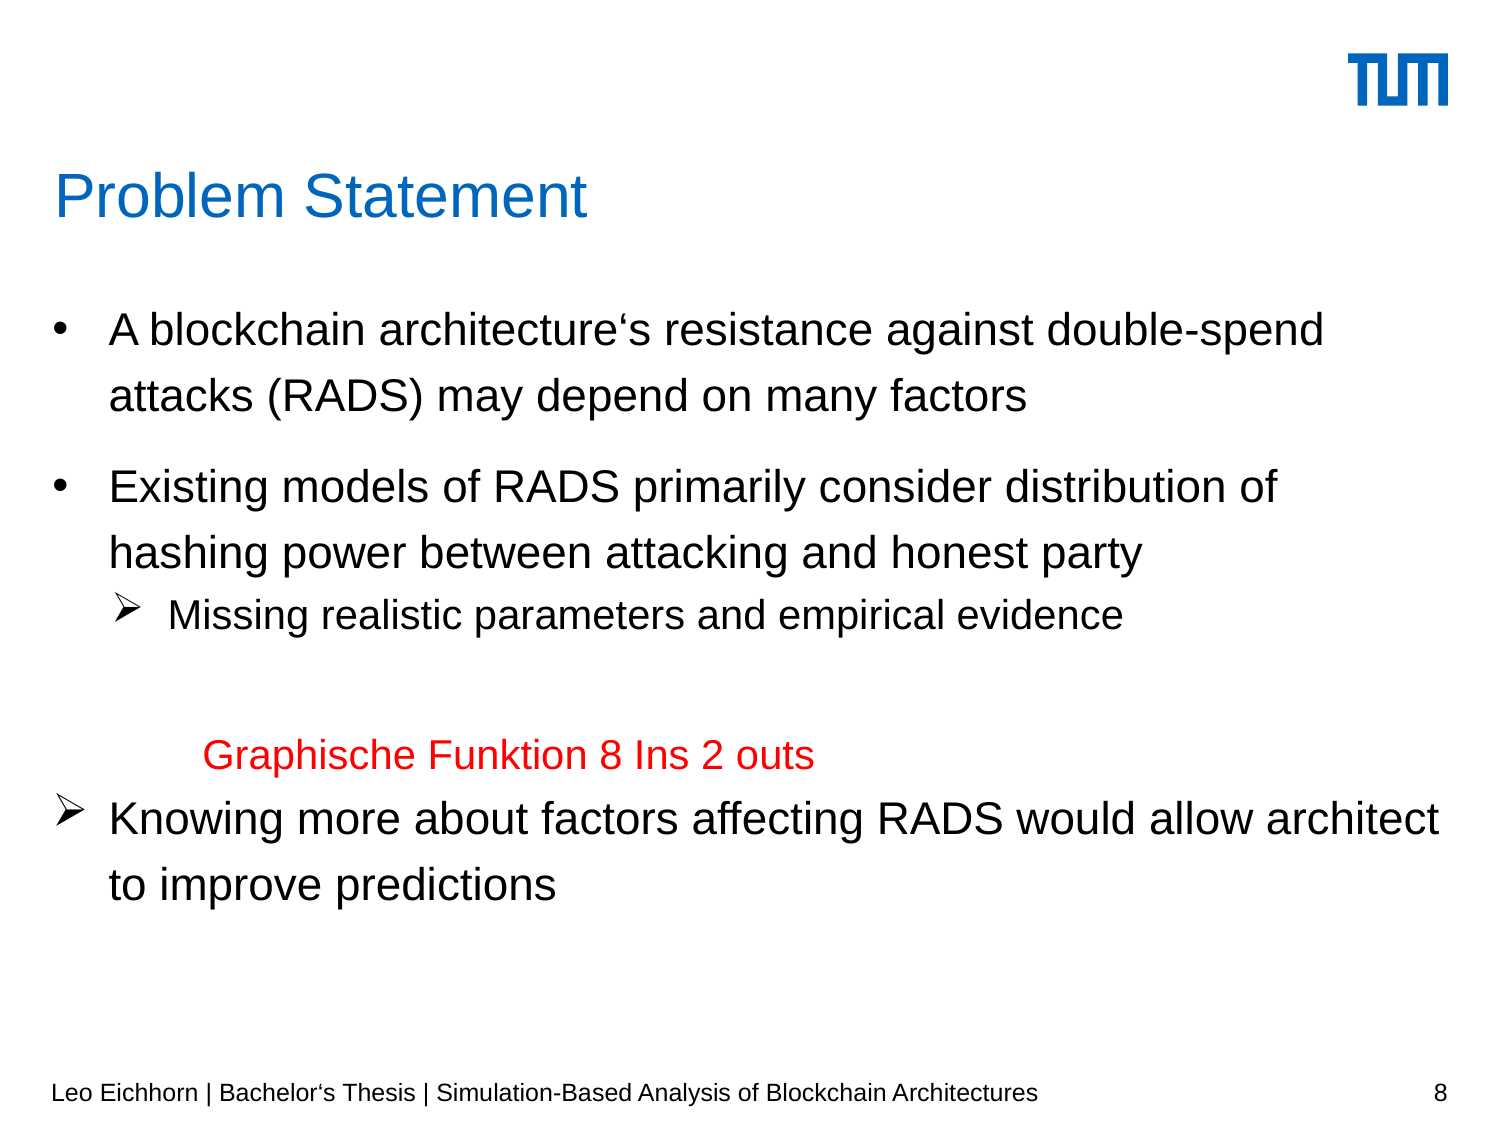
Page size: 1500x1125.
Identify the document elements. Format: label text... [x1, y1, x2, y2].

text_box Leo Eichhorn | Bachelor‘s Thesis | Simulation-Based Analysis of Blockchain Architectures [50, 1061, 1112, 1122]
title Problem Statement [54, 162, 1450, 351]
text_box 8 [1112, 1061, 1448, 1122]
list A blockchain architecture‘s resistance against double-spend attacks (RADS) may depend on many factors Existing models of RADS primarily consider distribution of hashing power between attacking and honest party Missing realistic parameters and empirical evidence Graphische Funktion 8 Ins 2 outs Knowing more about factors affecting RADS would allow architect to improve predictions [52, 289, 1449, 1060]
